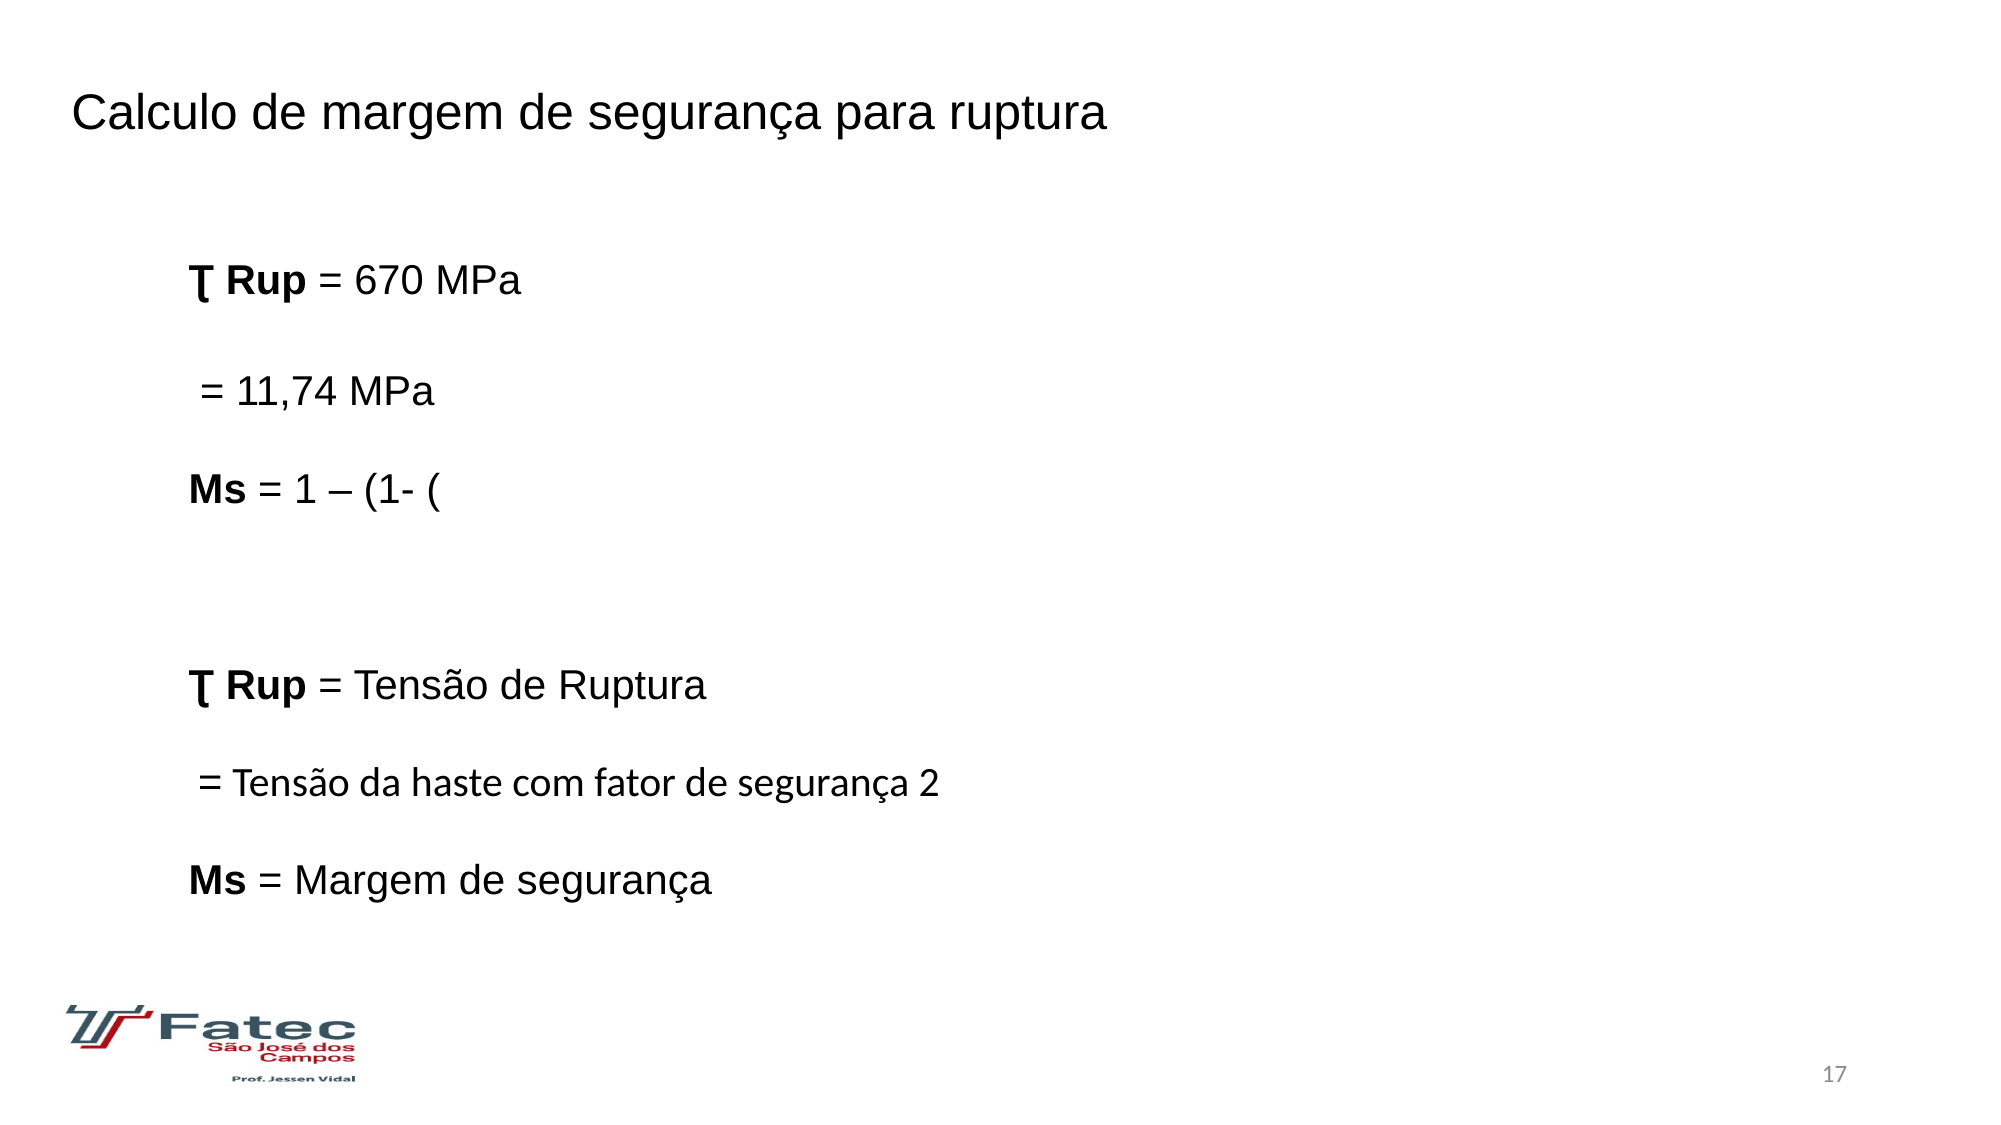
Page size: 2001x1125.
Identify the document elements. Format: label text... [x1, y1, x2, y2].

slide_number 17 [1412, 1042, 1863, 1103]
text_box Ʈ Rup = 670 MPa [173, 245, 1174, 411]
text_box Ʈ Rup = Tensão de Ruptura [173, 650, 1174, 715]
text_box Ms = Margem de segurança [173, 845, 1174, 911]
text_box Calculo de margem de segurança para ruptura [56, 71, 1240, 147]
picture [51, 1005, 372, 1088]
